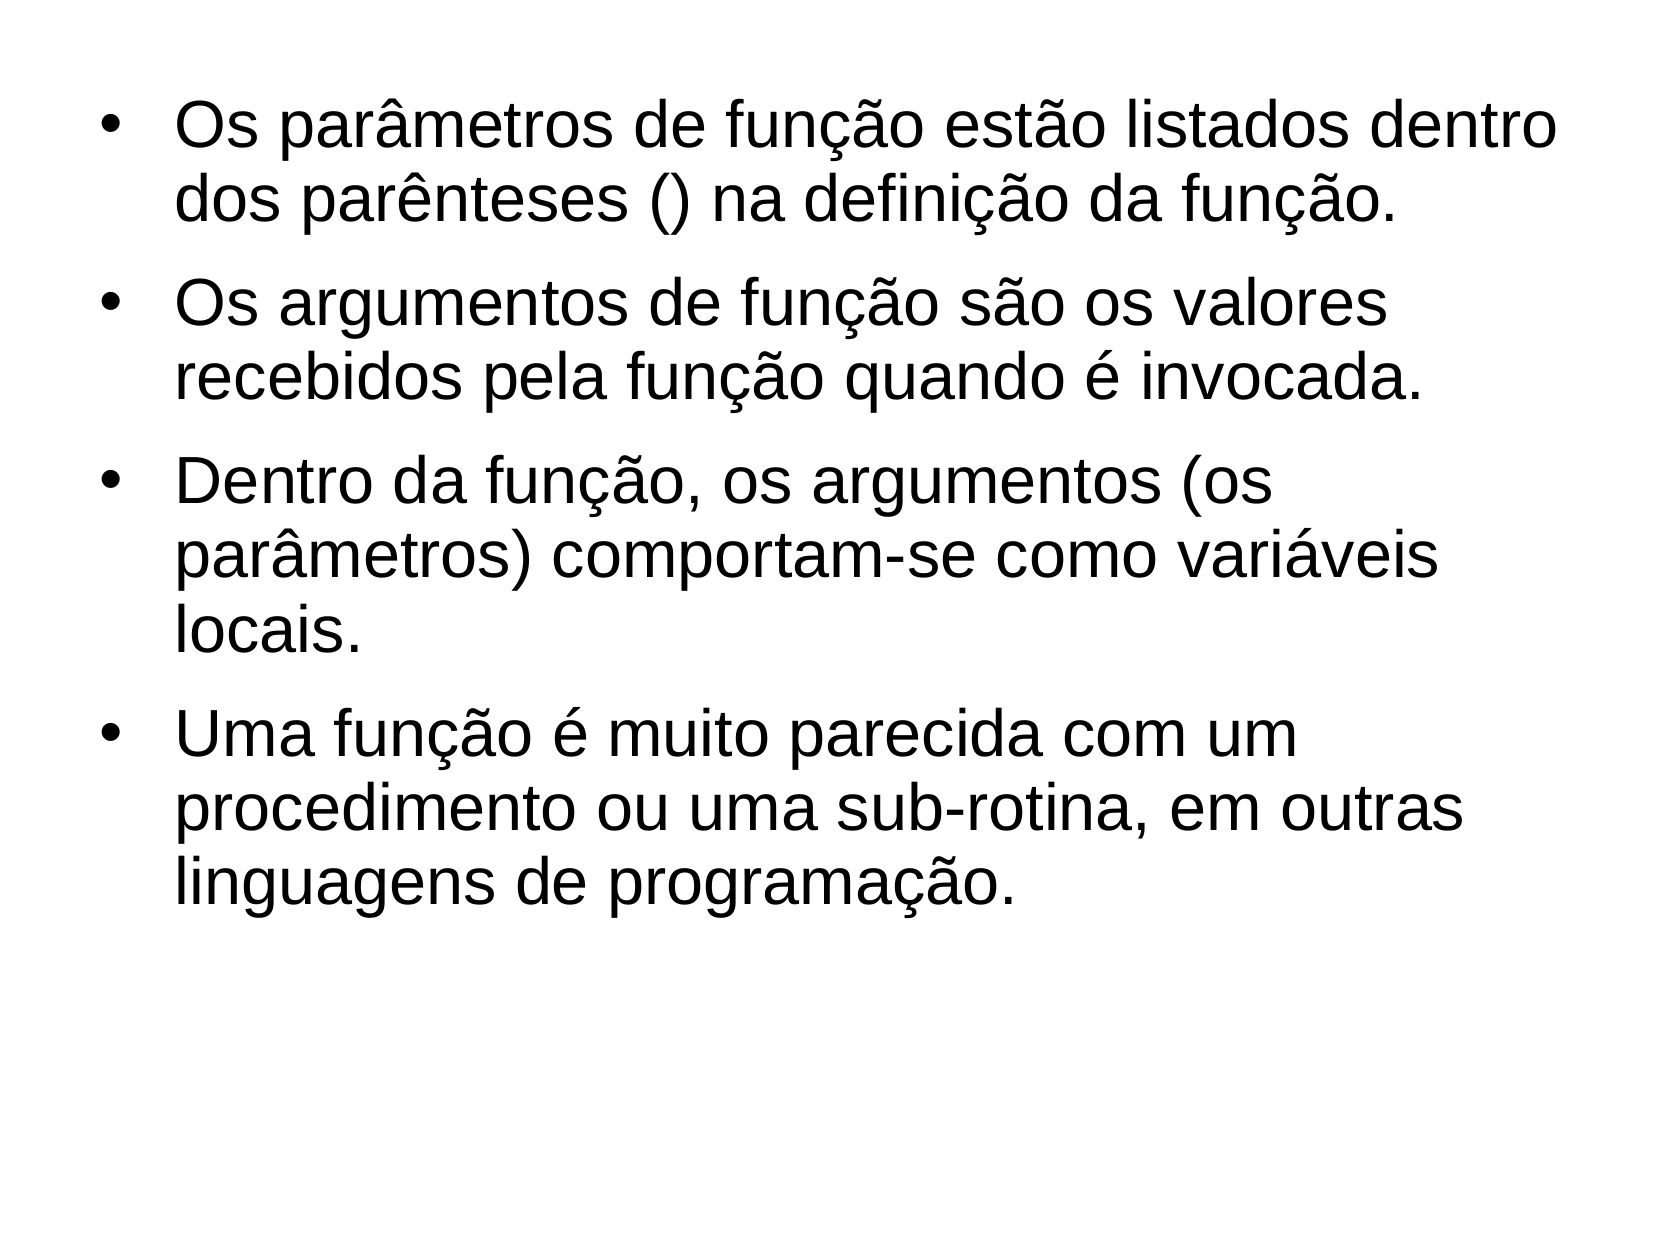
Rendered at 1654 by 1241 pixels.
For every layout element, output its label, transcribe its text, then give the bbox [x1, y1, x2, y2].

text_box Os parâmetros de função estão listados dentro dos parênteses () na definição da função. Os argumentos de função são os valores recebidos pela função quando é invocada. Dentro da função, os argumentos (os parâmetros) comportam-se como variáveis locais. Uma função é muito parecida com um procedimento ou uma sub-rotina, em outras linguagens de programação. [82, 83, 1571, 1109]
